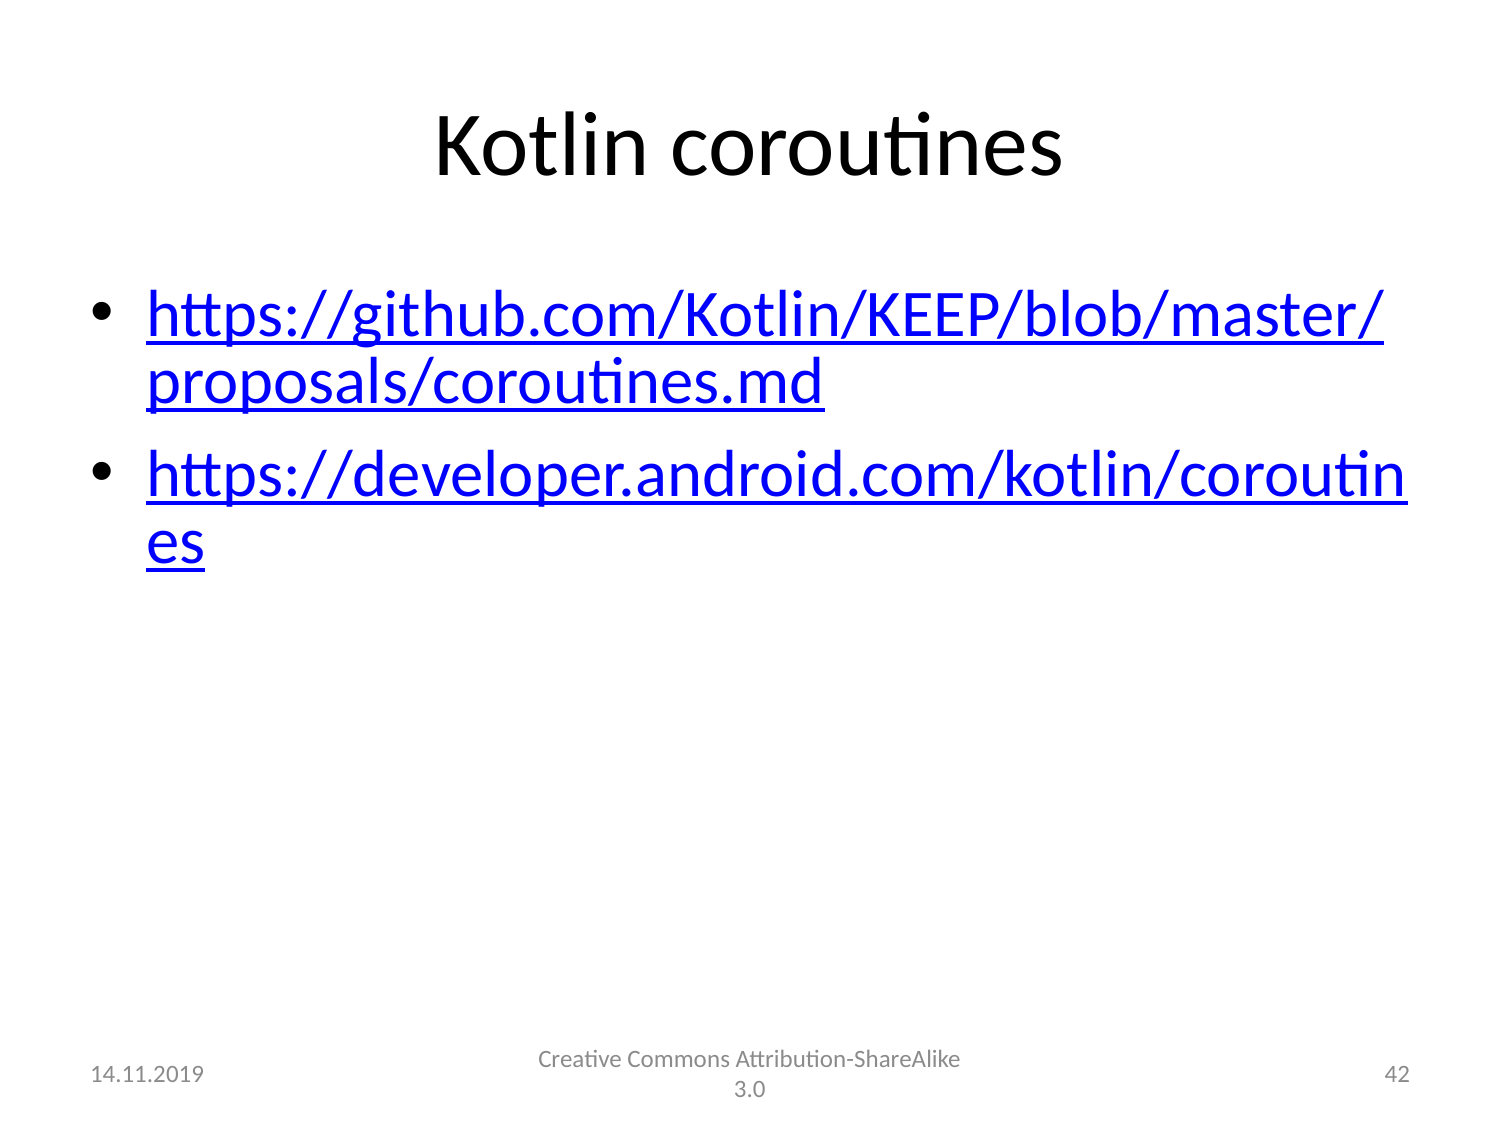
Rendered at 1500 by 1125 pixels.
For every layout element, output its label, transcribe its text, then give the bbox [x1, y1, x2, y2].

footer Creative Commons Attribution-ShareAlike 3.0 [512, 1042, 988, 1103]
slide_number 42 [1074, 1042, 1425, 1103]
list https://github.com/Kotlin/KEEP/blob/master/proposals/coroutines.md https://developer.android.com/kotlin/coroutines [74, 262, 1426, 1006]
title Kotlin coroutines [74, 44, 1426, 233]
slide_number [75, 1042, 425, 1103]
